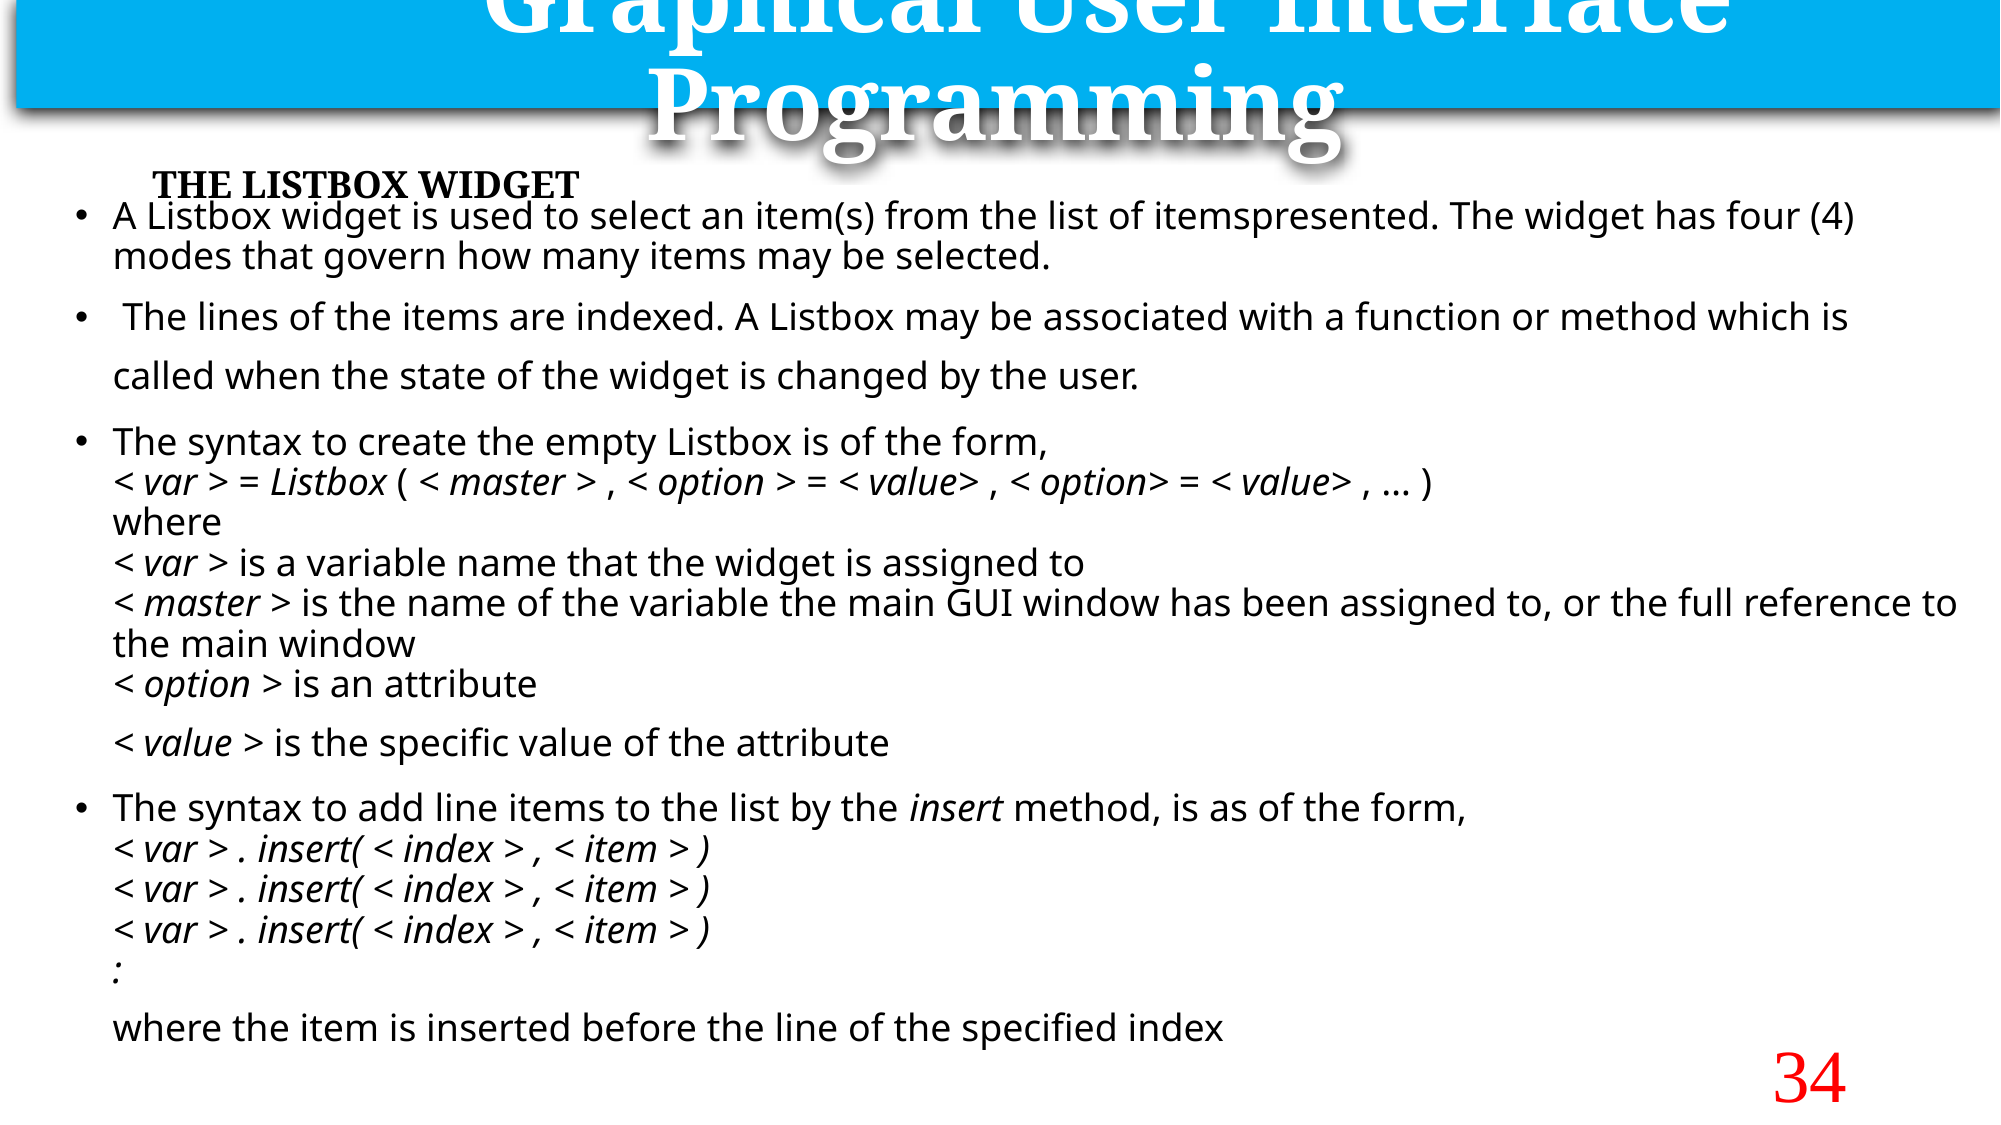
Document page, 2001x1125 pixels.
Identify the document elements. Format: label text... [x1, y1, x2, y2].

text_box Graphical User Interface Programming [16, 0, 2000, 109]
slide_number 34 [1412, 1042, 1863, 1103]
title THE LISTBOX WIDGET [137, 130, 1863, 189]
list A Listbox widget is used to select an item(s) from the list of itemspresented. The widget has four (4) modes that govern how many items may be selected. The lines of the items are indexed. A Listbox may be associated with a function or method which is called when the state of the widget is changed by the user. The syntax to create the empty Listbox is of the form, < var > = Listbox ( < master > , < option > = < value> , < option> = < value> , … ) where < var > is a variable name that the widget is assigned to < master > is the name of the variable the main GUI window has been assigned to, or the full reference to the main window < option > is an attribute < value > is the specific value of the attribute The syntax to add line items to the list by the insert method, is as of the form, < var > . insert( < index > , < item > ) < var > . insert( < index > , < item > ) < var > . insert( < index > , < item > ) : where the item is inserted before the line of the specified index [60, 189, 2000, 1103]
